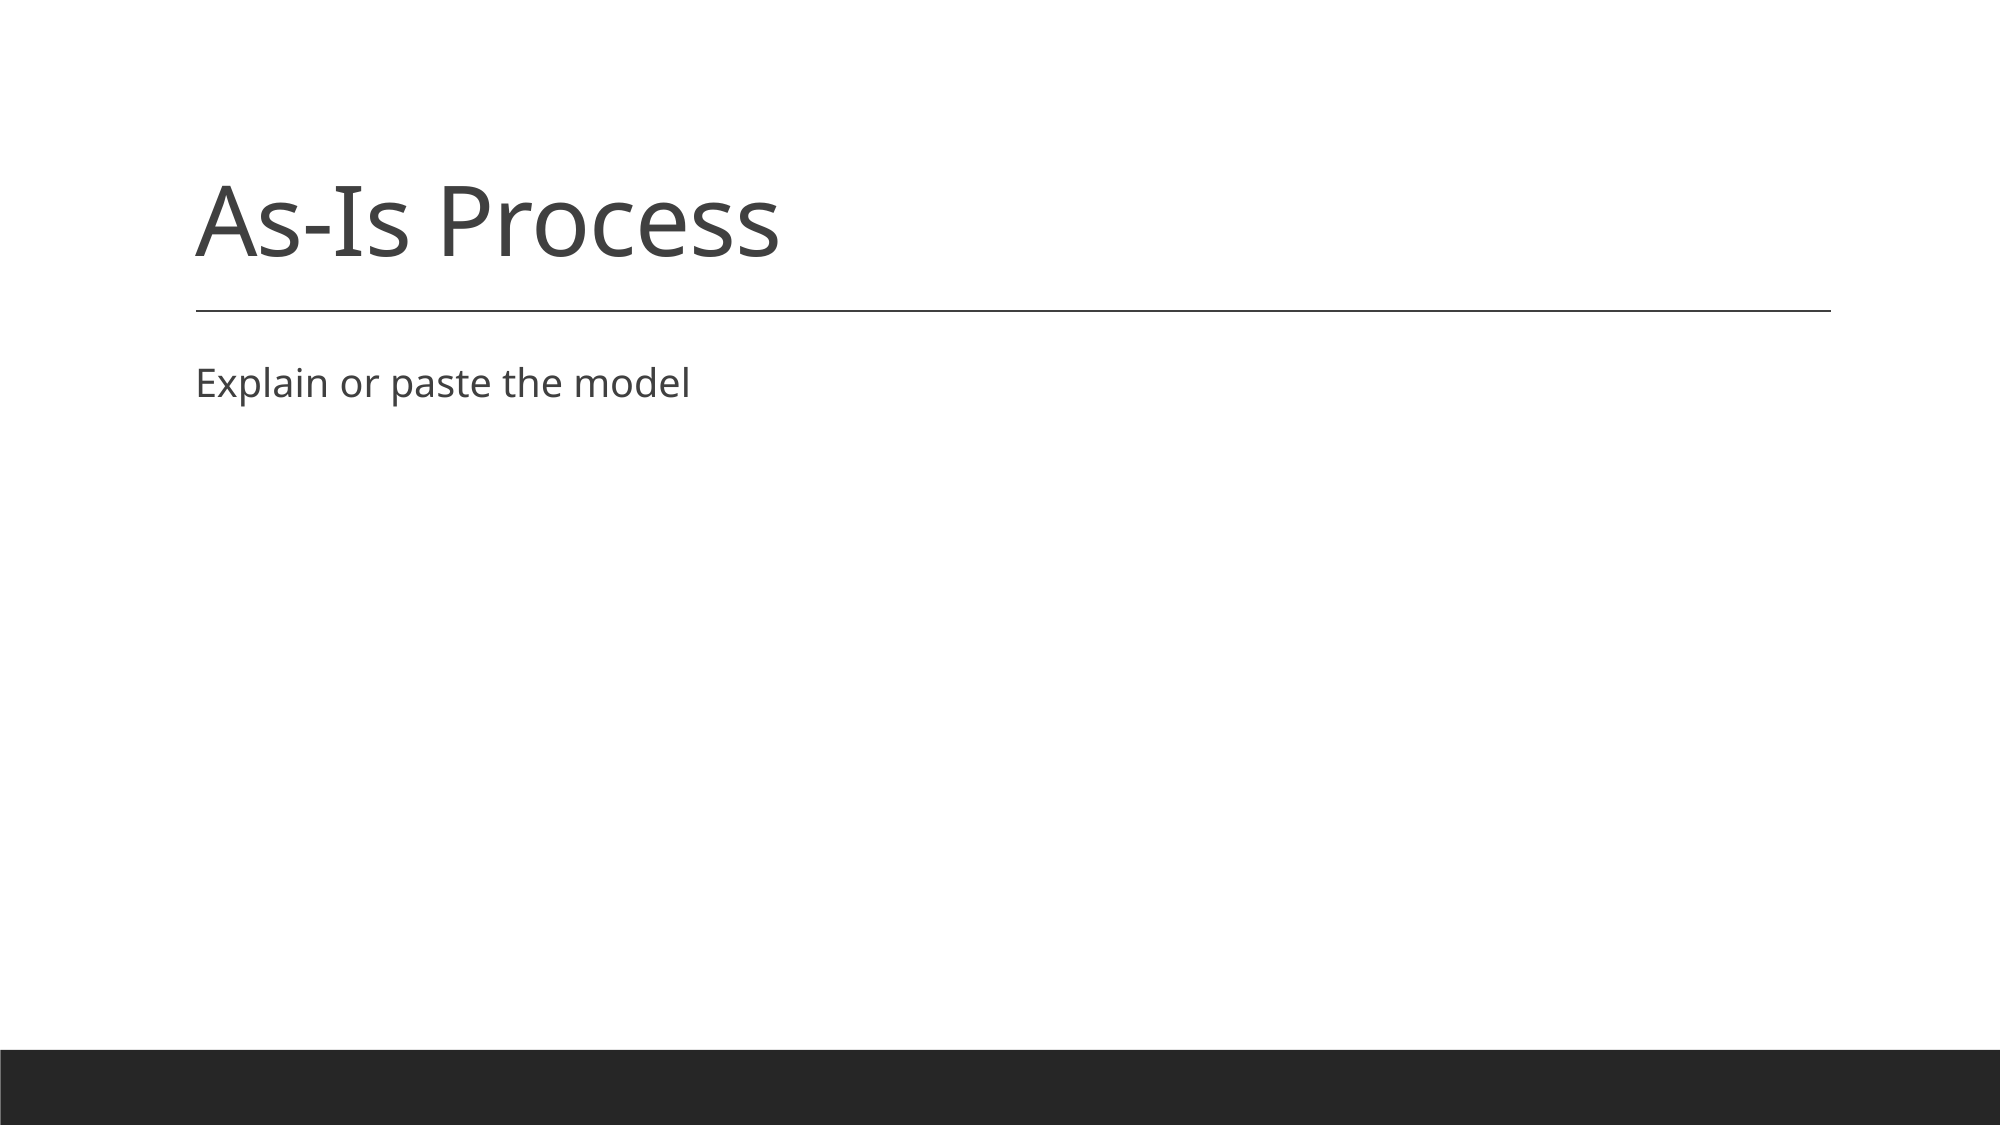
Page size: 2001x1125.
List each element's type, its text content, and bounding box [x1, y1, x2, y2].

title As-Is Process [180, 47, 1830, 285]
list Explain or paste the model [180, 345, 1830, 963]
